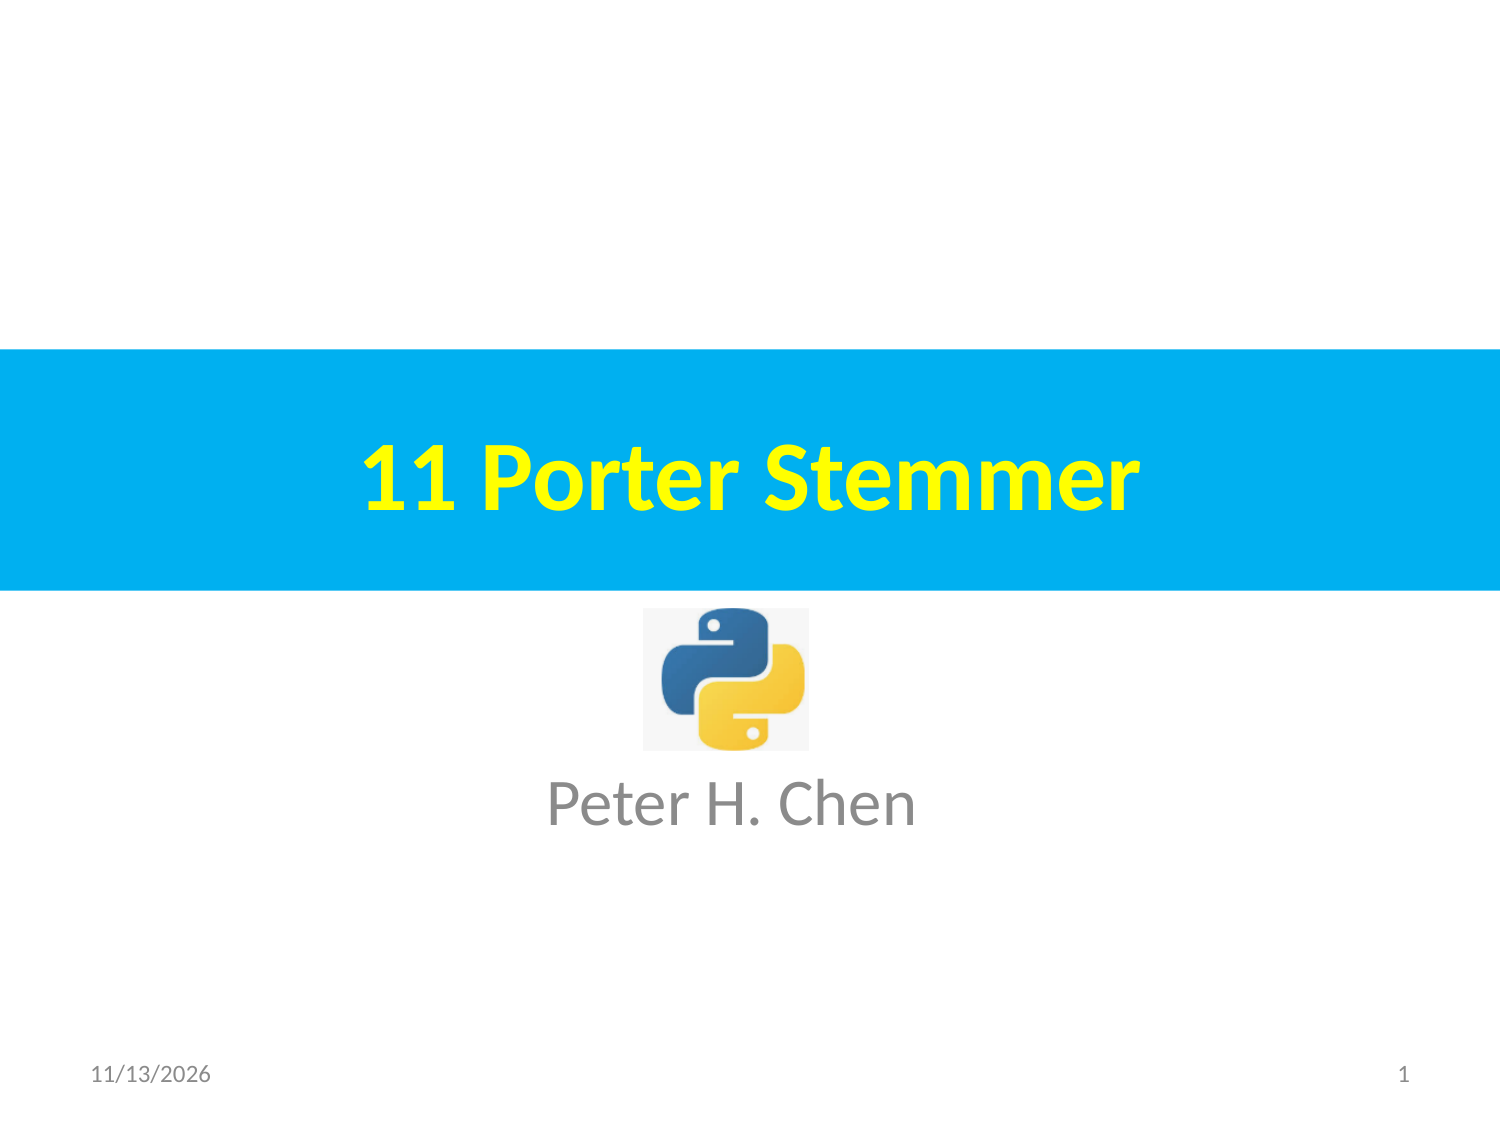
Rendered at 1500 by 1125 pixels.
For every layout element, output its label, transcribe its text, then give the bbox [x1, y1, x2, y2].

subtitle Peter H. Chen [206, 751, 1257, 866]
title 11 Porter Stemmer [0, 349, 1500, 591]
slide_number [75, 1042, 425, 1103]
slide_number 1 [1074, 1042, 1425, 1103]
picture [643, 606, 809, 752]
